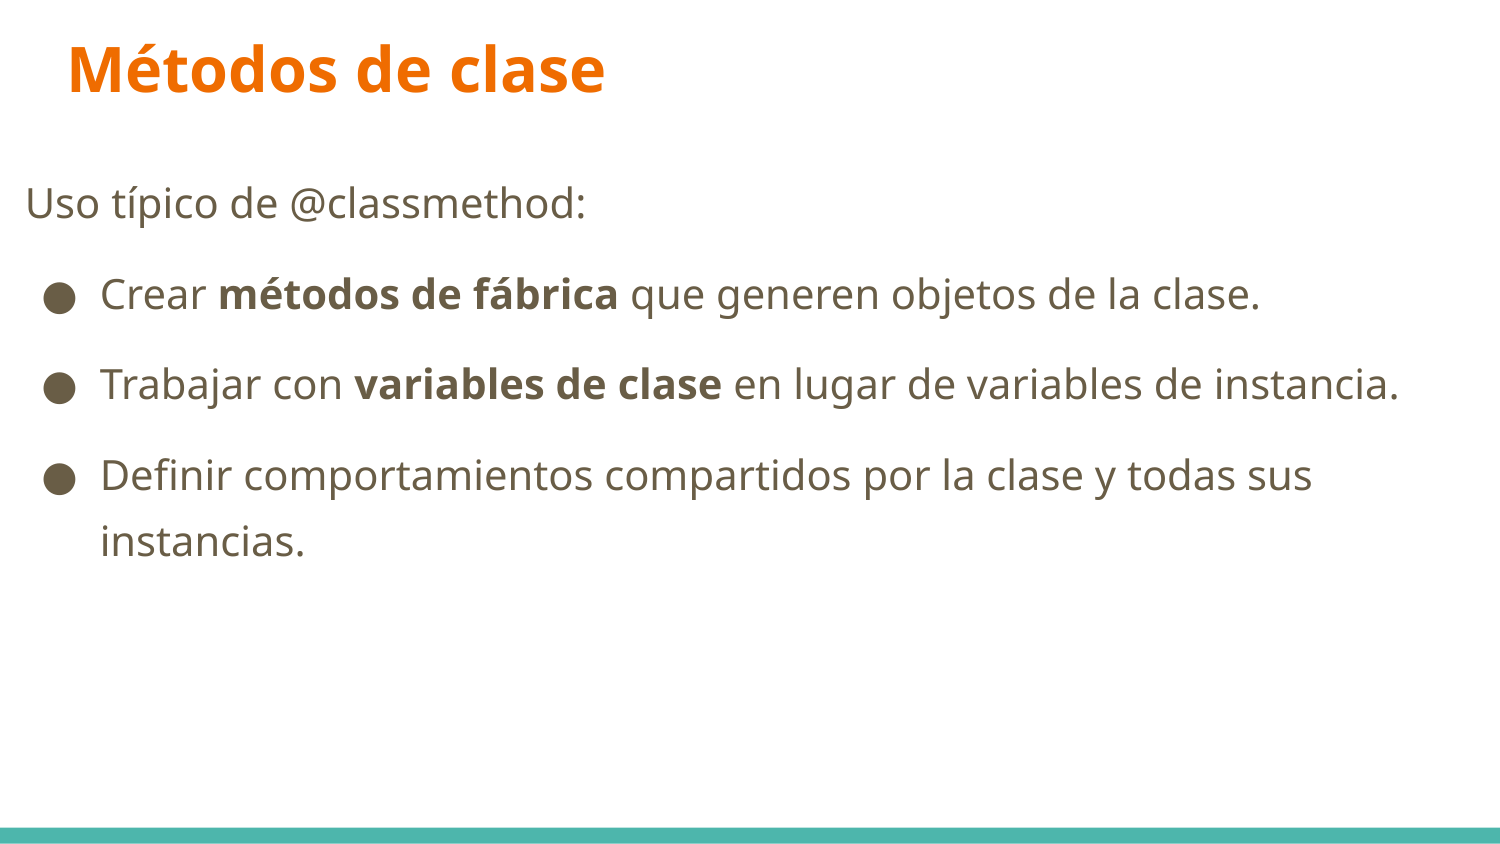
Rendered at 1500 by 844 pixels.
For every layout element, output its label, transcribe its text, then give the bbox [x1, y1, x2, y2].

title Métodos de clase [51, 9, 1449, 126]
list Uso típico de @classmethod: Crear métodos de fábrica que generen objetos de la clase. Trabajar con variables de clase en lugar de variables de instancia. Definir comportamientos compartidos por la clase y todas sus instancias. [9, 150, 1480, 826]
